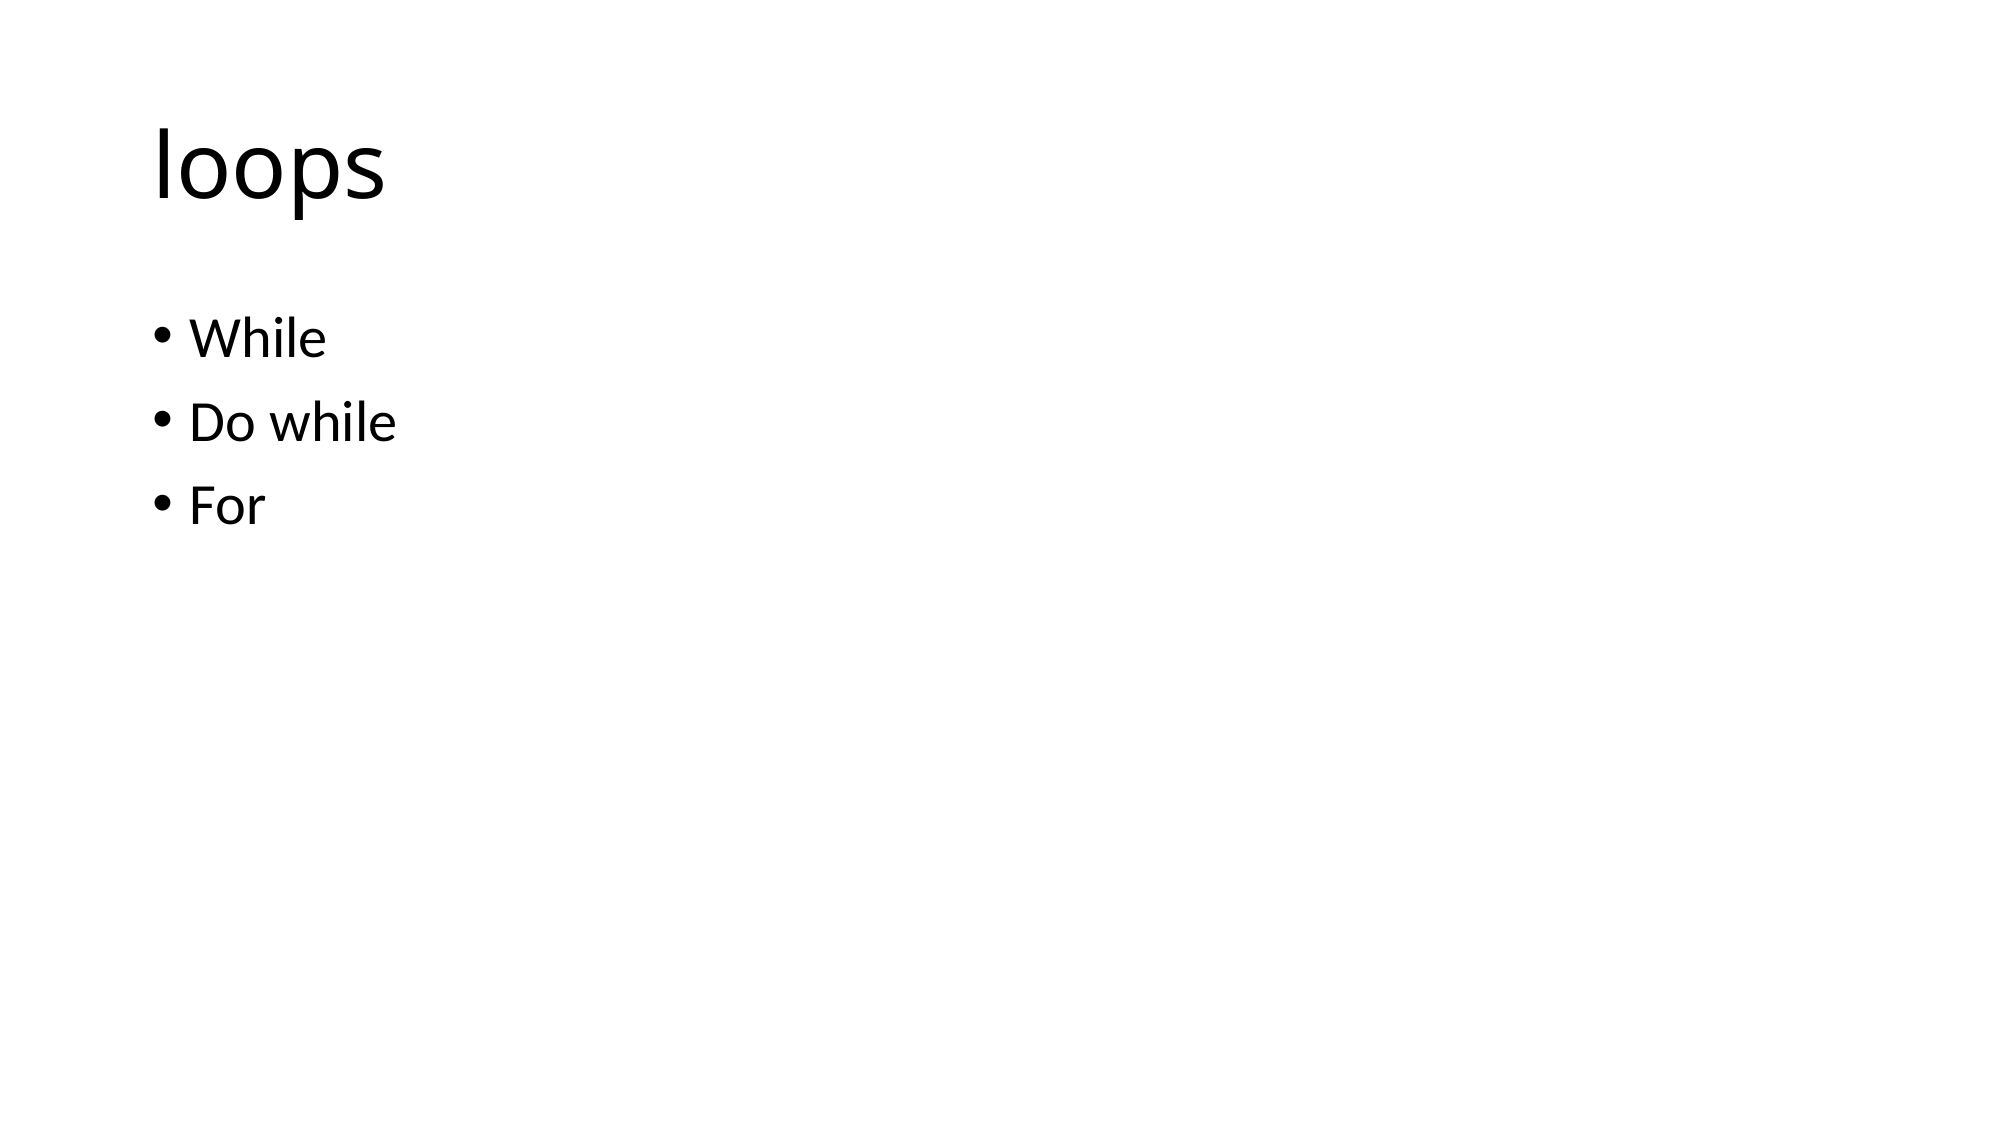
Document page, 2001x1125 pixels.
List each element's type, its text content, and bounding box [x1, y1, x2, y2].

title loops [137, 59, 1863, 278]
list While Do while For [137, 299, 1863, 1014]
